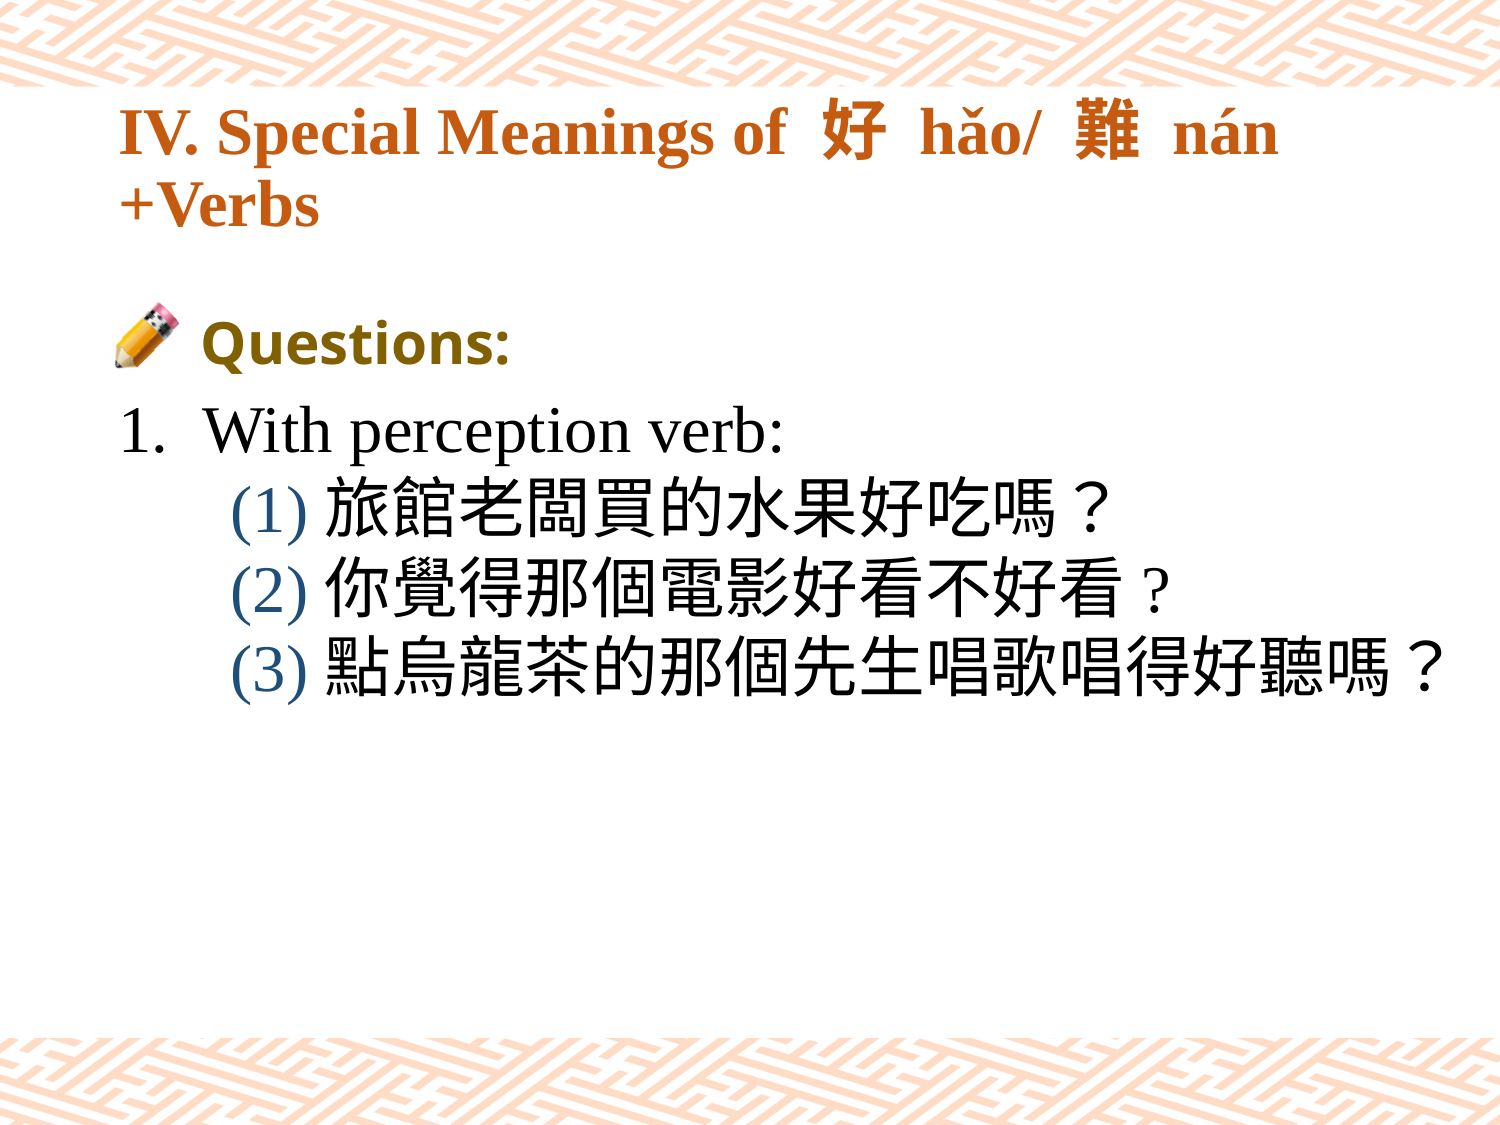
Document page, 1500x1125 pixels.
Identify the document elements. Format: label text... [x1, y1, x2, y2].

title IV. Special Meanings of 好 hǎo/ 難 nán +Verbs [103, 59, 1397, 278]
list Questions: With perception verb: (1)旅館老闆買的水果好吃嗎？ (2)你覺得那個電影好看不好看? (3)點烏龍茶的那個先生唱歌唱得好聽嗎？ [103, 299, 1425, 1014]
picture [0, 0, 1500, 1125]
